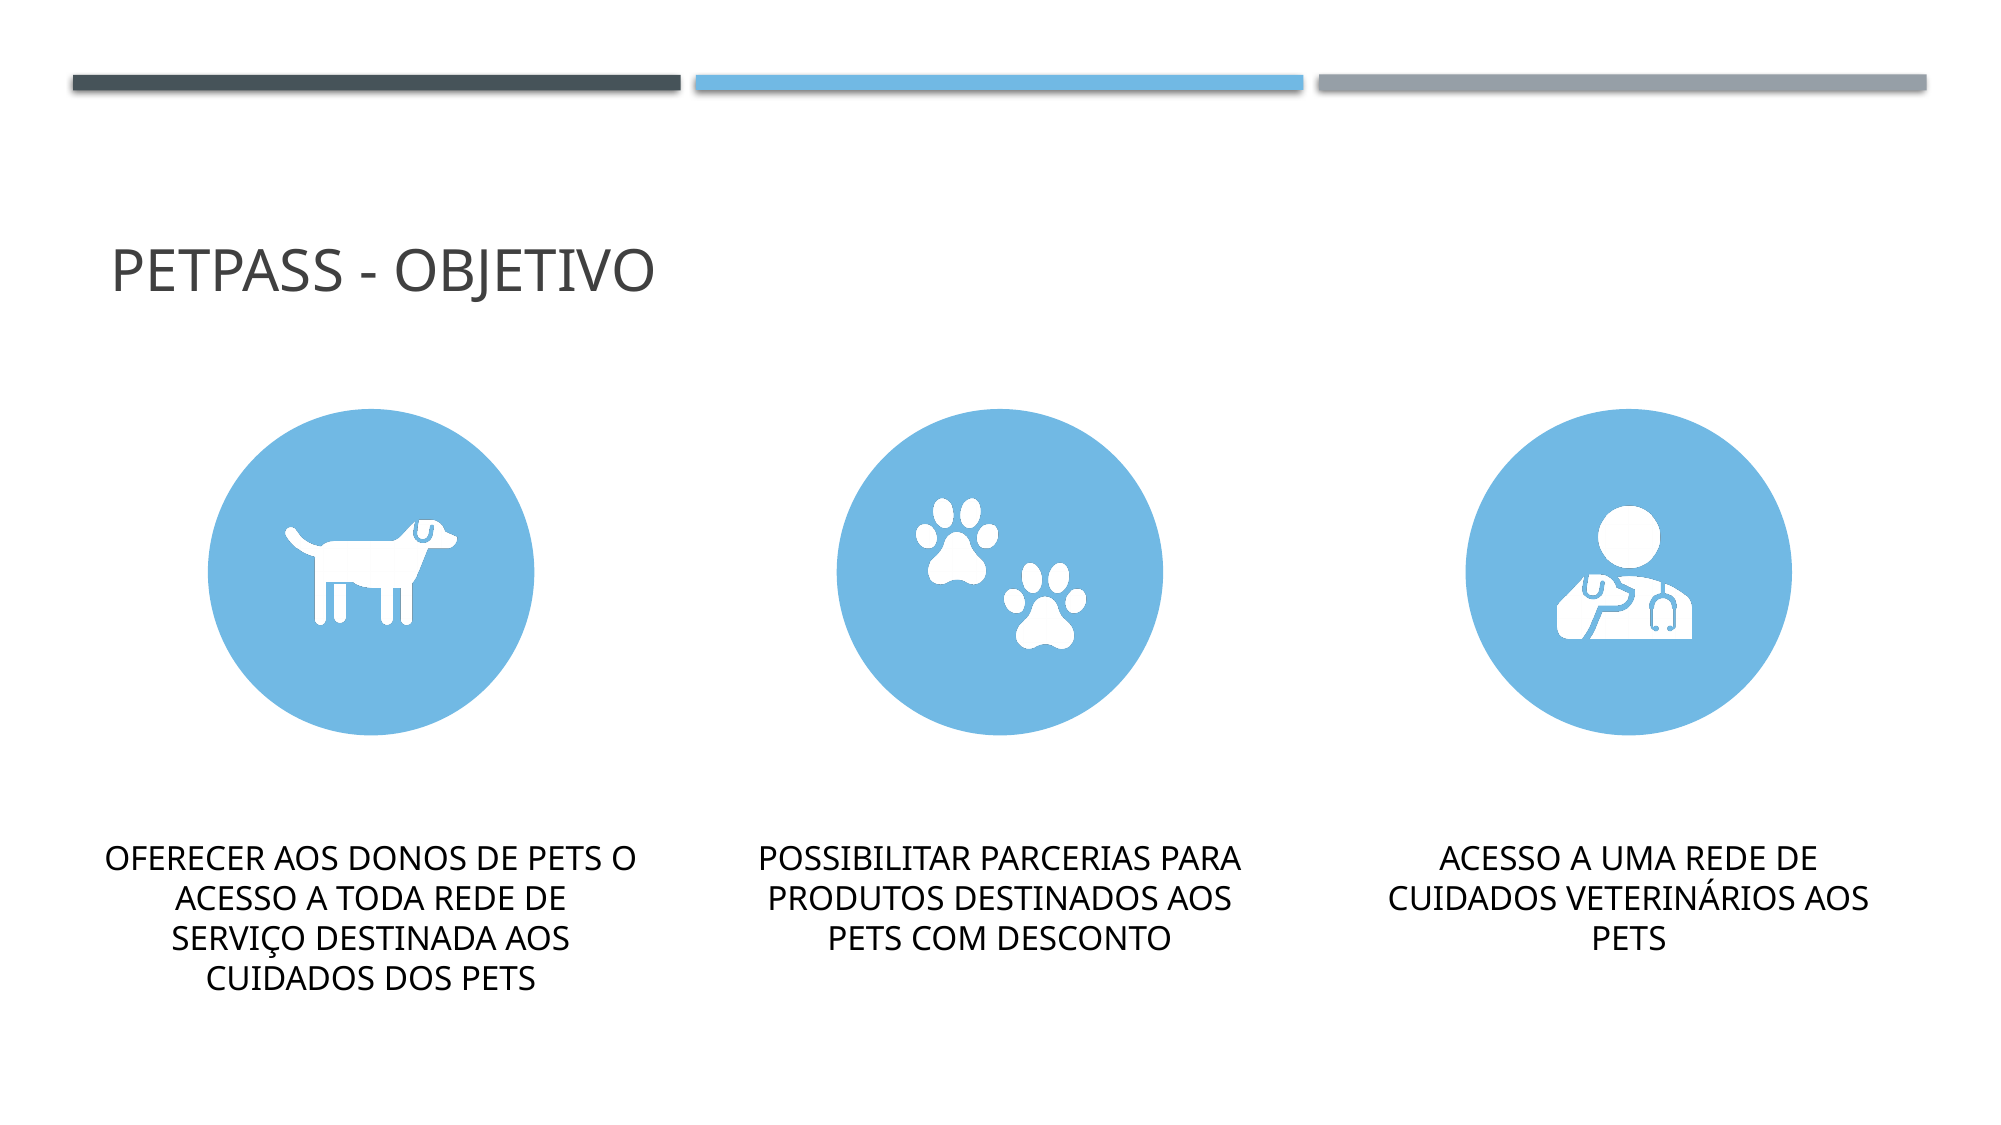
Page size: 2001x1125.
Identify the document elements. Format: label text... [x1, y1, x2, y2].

title PETPASS - Objetivo [95, 115, 1905, 311]
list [94, 383, 1906, 981]
